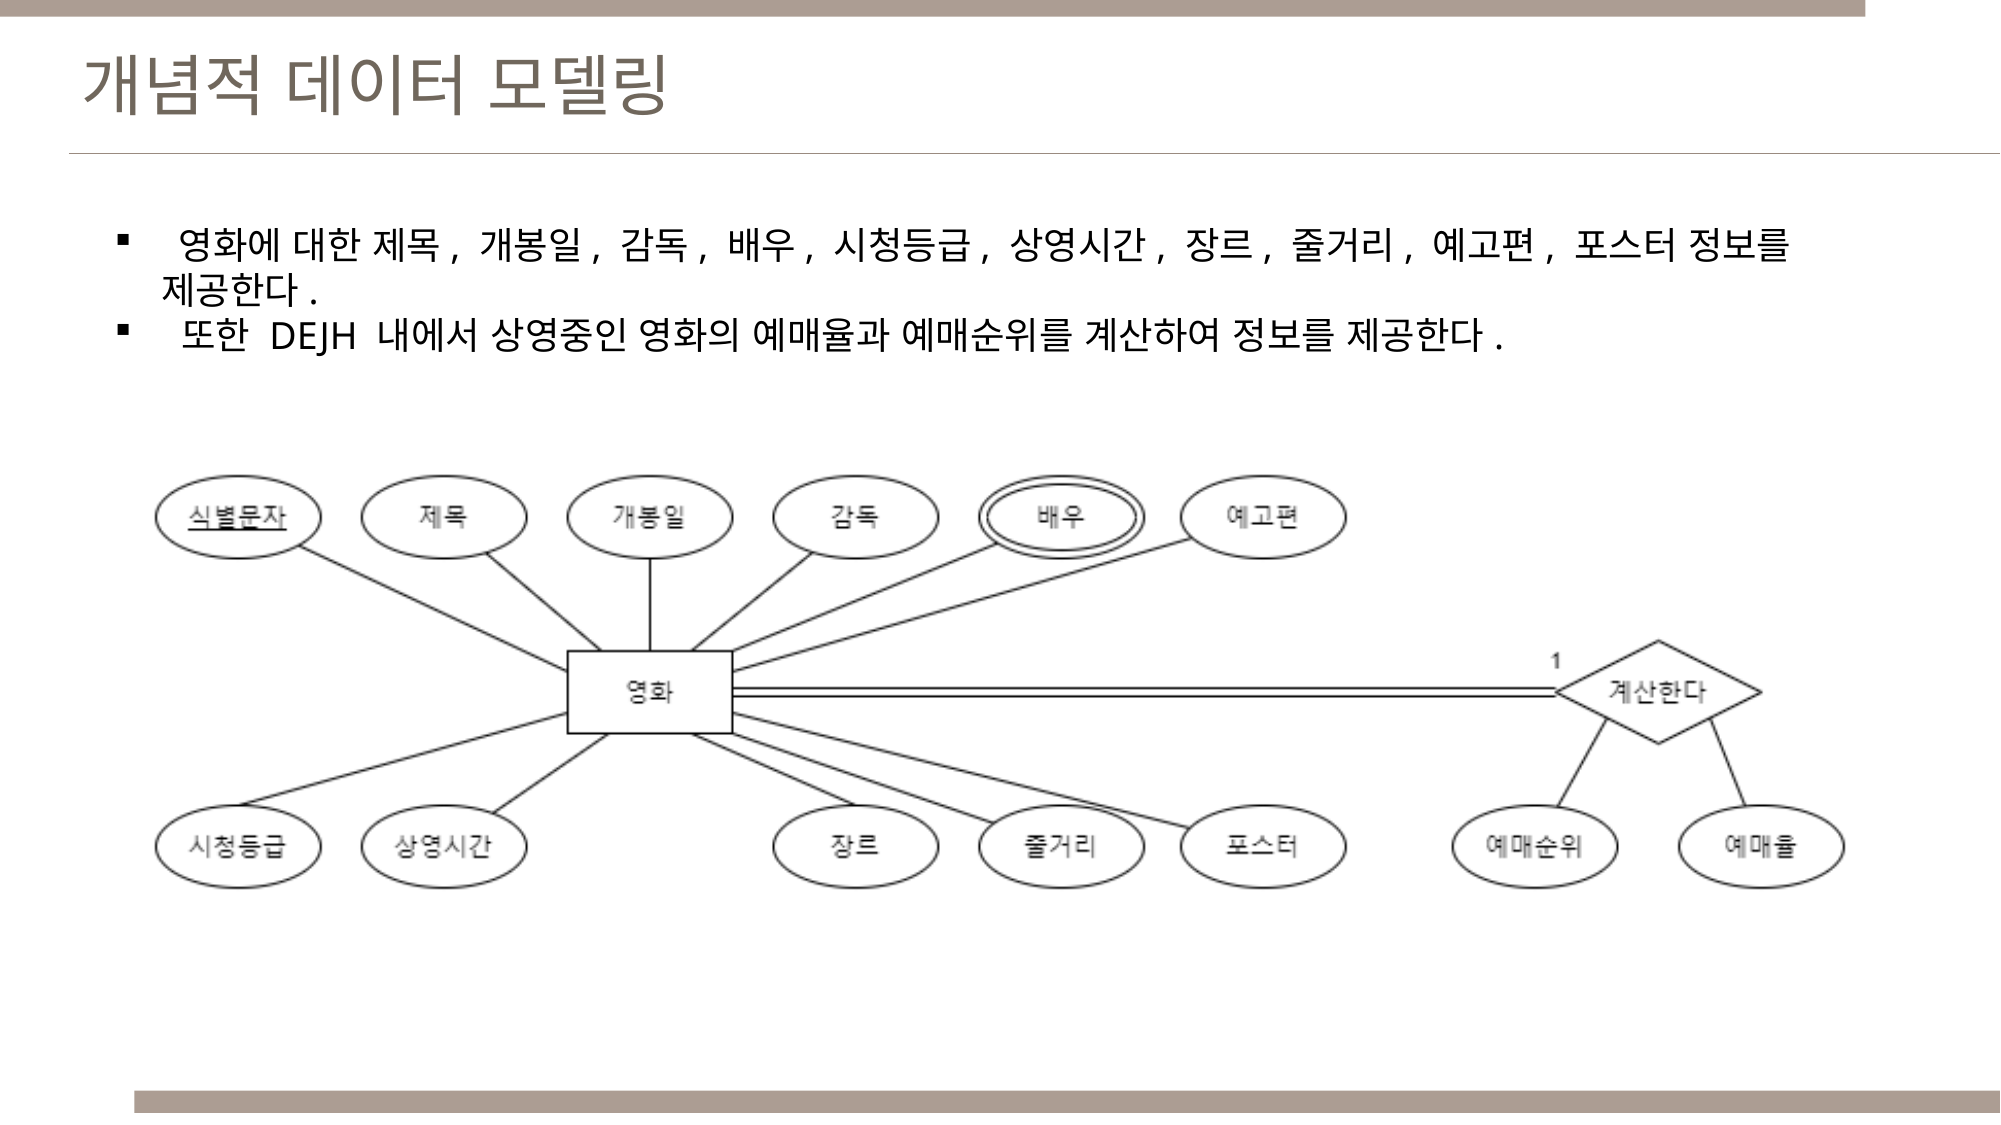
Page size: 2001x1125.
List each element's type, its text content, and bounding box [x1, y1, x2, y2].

text_box 개념적 데이터 모델링 [67, 36, 776, 132]
text_box [0, 0, 1866, 18]
picture [135, 455, 1866, 911]
text_box [133, 1090, 2000, 1114]
text_box 영화에 대한 제목, 개봉일, 감독, 배우, 시청등급, 상영시간, 장르, 줄거리, 예고편, 포스터 정보를 제공한다. 또한 DEJH 내에서 상영중인 영화의 예매율과 예매순위를 계산하여 정보를 제공한다. [99, 214, 1902, 365]
